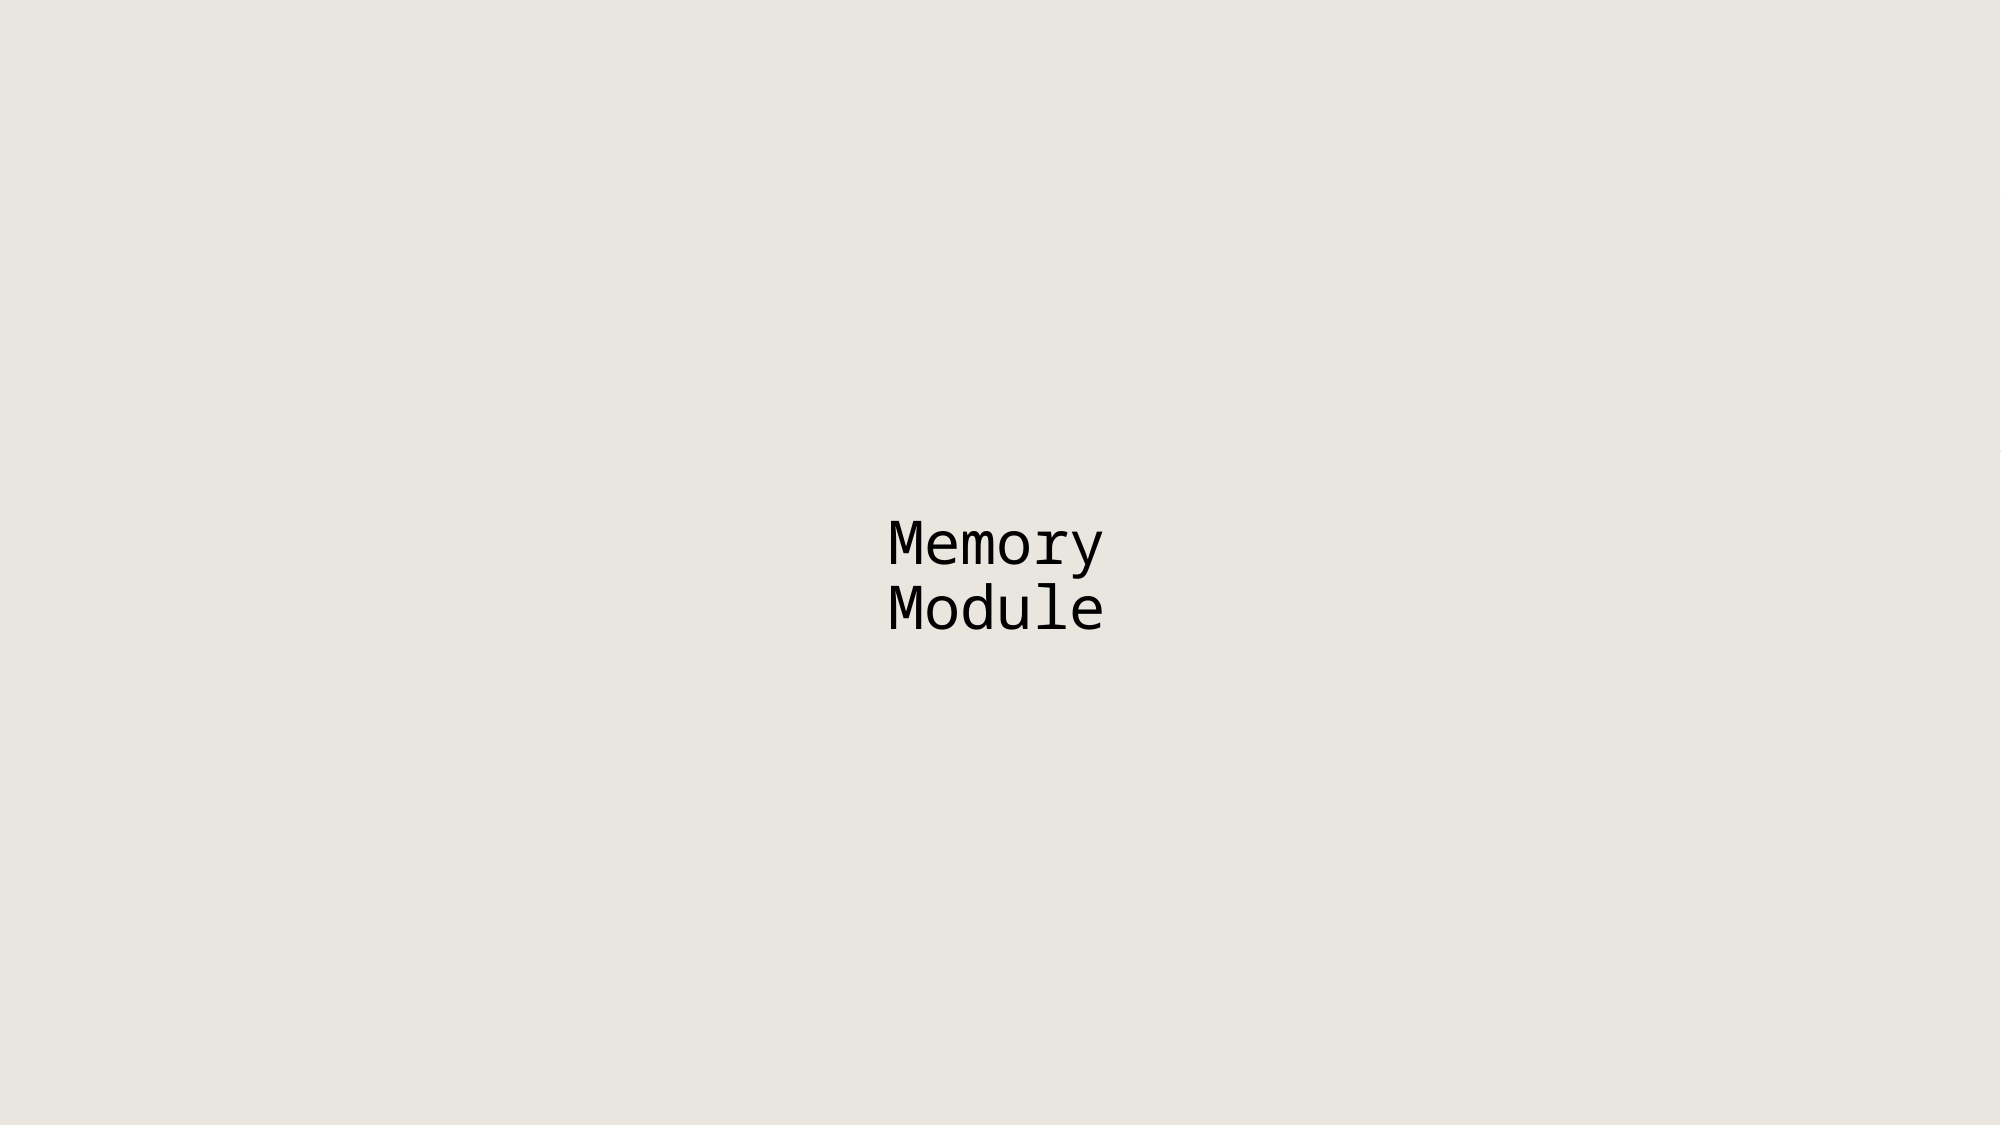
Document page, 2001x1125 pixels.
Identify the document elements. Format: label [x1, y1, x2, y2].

text_box [845, 423, 1143, 701]
text_box [0, 0, 2000, 1125]
